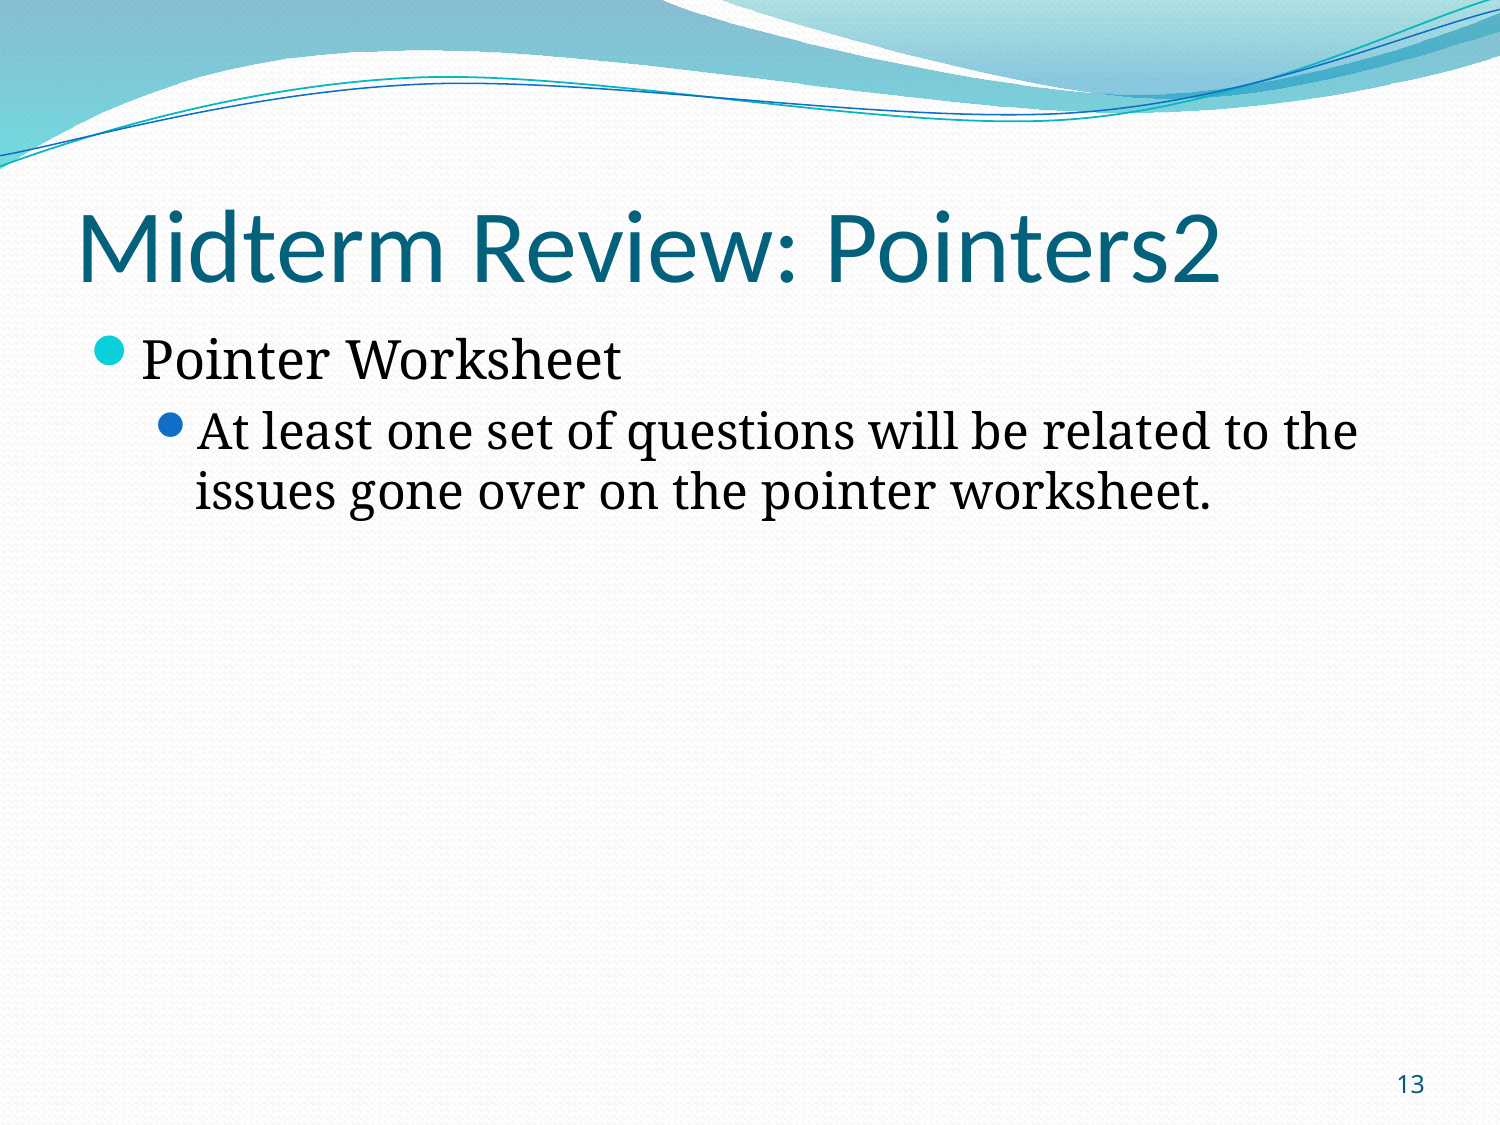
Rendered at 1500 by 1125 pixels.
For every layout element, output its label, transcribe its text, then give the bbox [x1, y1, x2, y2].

list Pointer Worksheet At least one set of questions will be related to the issues gone over on the pointer worksheet. [74, 317, 1426, 1038]
slide_number 13 [1299, 1042, 1425, 1103]
title Midterm Review: Pointers2 [74, 115, 1426, 304]
